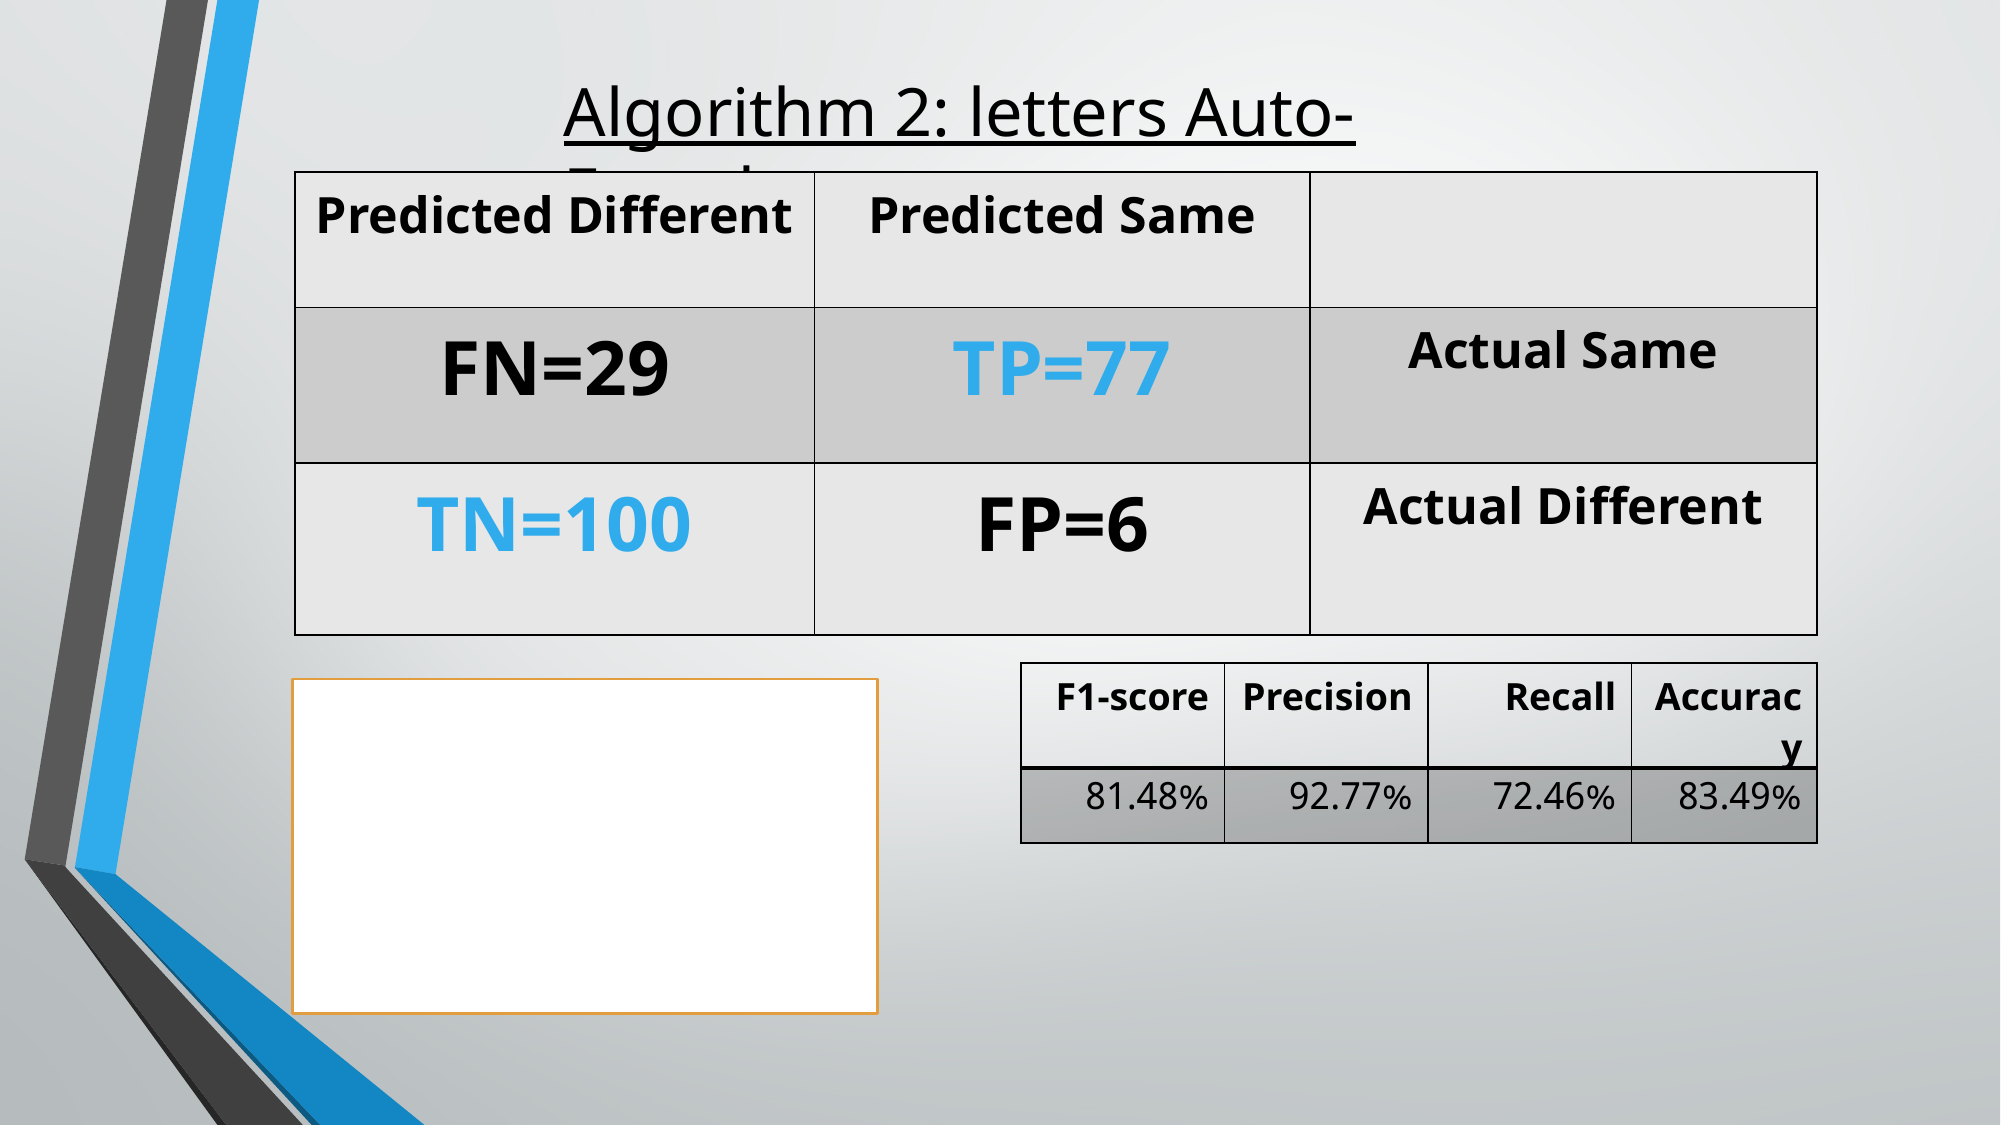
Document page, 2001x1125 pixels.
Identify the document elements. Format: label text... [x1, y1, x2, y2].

table_cell 83.49% [1632, 770, 1816, 842]
table_cell FN=29 [296, 308, 814, 462]
table_header Predicted Different [296, 173, 814, 307]
table_header Recall [1429, 664, 1631, 766]
table_cell 92.77% [1225, 770, 1427, 842]
table_header Precision [1225, 664, 1427, 766]
table_cell FP=6 [815, 464, 1309, 634]
table_cell Actual Same [1311, 308, 1816, 462]
table_header [1311, 173, 1816, 307]
table_header F1-score [1022, 664, 1224, 766]
table_cell 81.48% [1022, 770, 1224, 842]
table_header Predicted Same [815, 173, 1309, 307]
text_box Algorithm 2: letters Auto-Encoder [549, 62, 1563, 171]
table_cell TN=100 [296, 464, 814, 634]
table_cell Actual Different [1311, 464, 1816, 634]
table_header Accuracy [1632, 664, 1816, 766]
table_cell TP=77 [815, 308, 1309, 462]
table_cell 72.46% [1429, 770, 1631, 842]
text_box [201, 678, 987, 1014]
